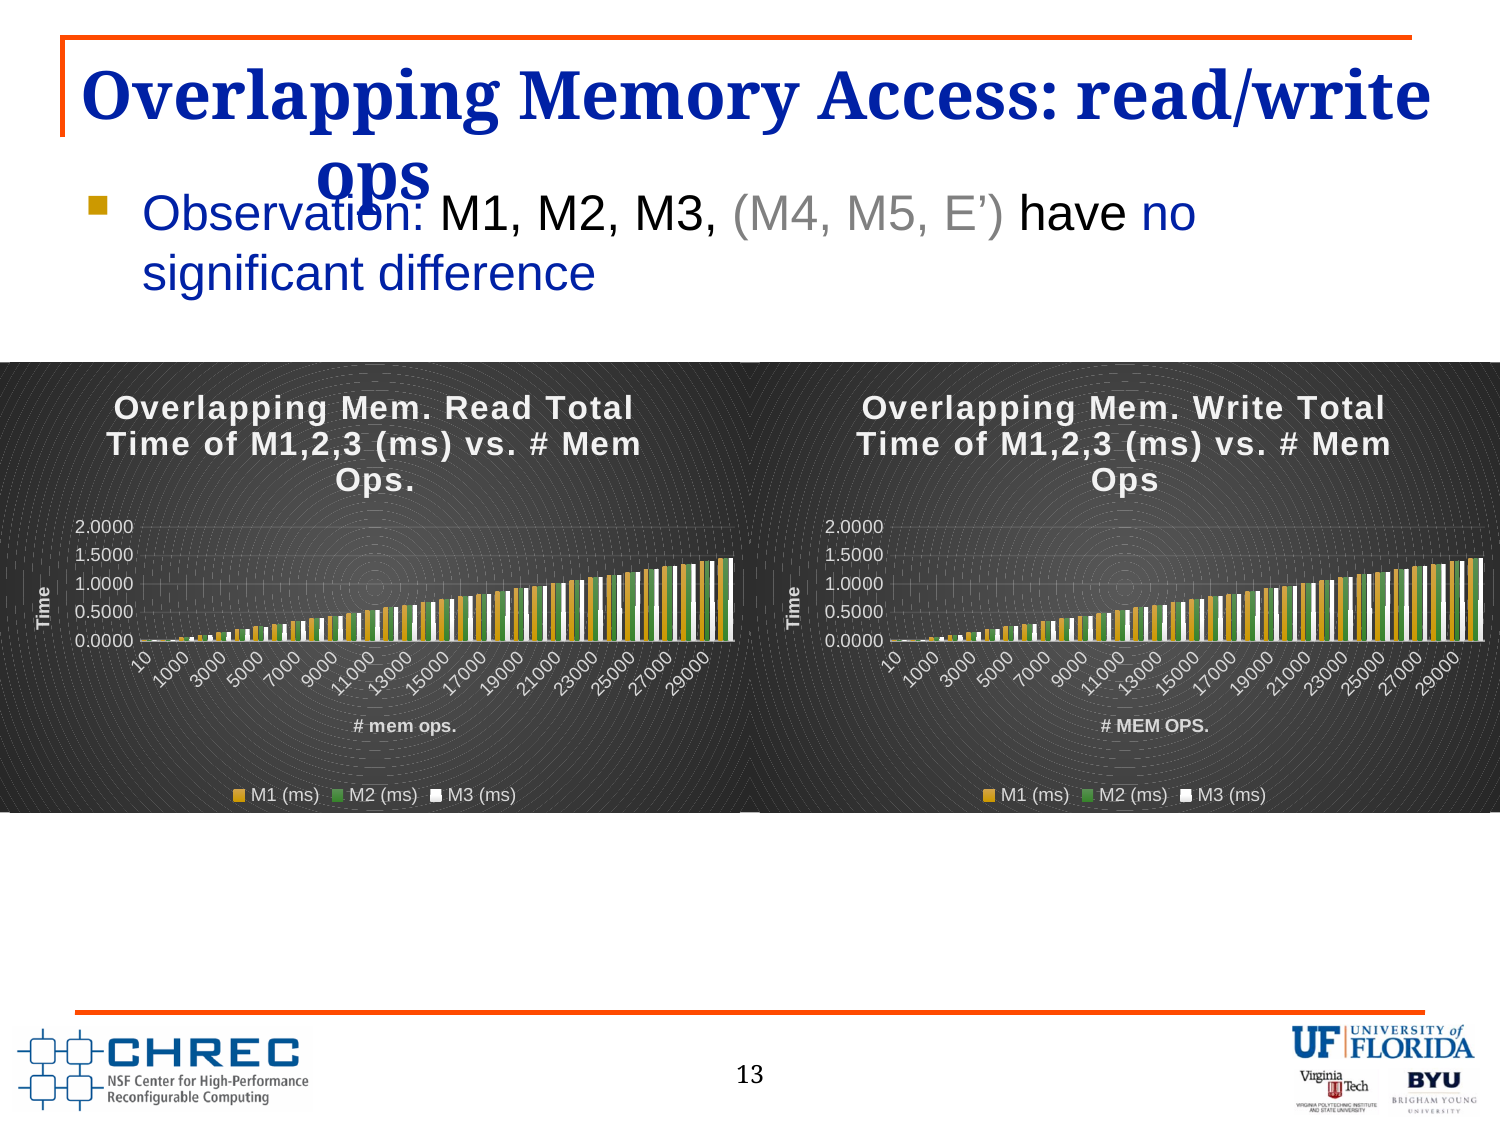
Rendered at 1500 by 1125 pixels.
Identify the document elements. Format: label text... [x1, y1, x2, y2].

list Observation: M1, M2, M3, (M4, M5, E’) have no significant difference [70, 172, 1430, 309]
picture [12, 1026, 313, 1112]
chart [0, 362, 1500, 813]
slide_number 13 [599, 1024, 901, 1101]
title Overlapping Memory Access: read/write ops [65, 45, 1500, 177]
picture [1287, 1021, 1485, 1117]
